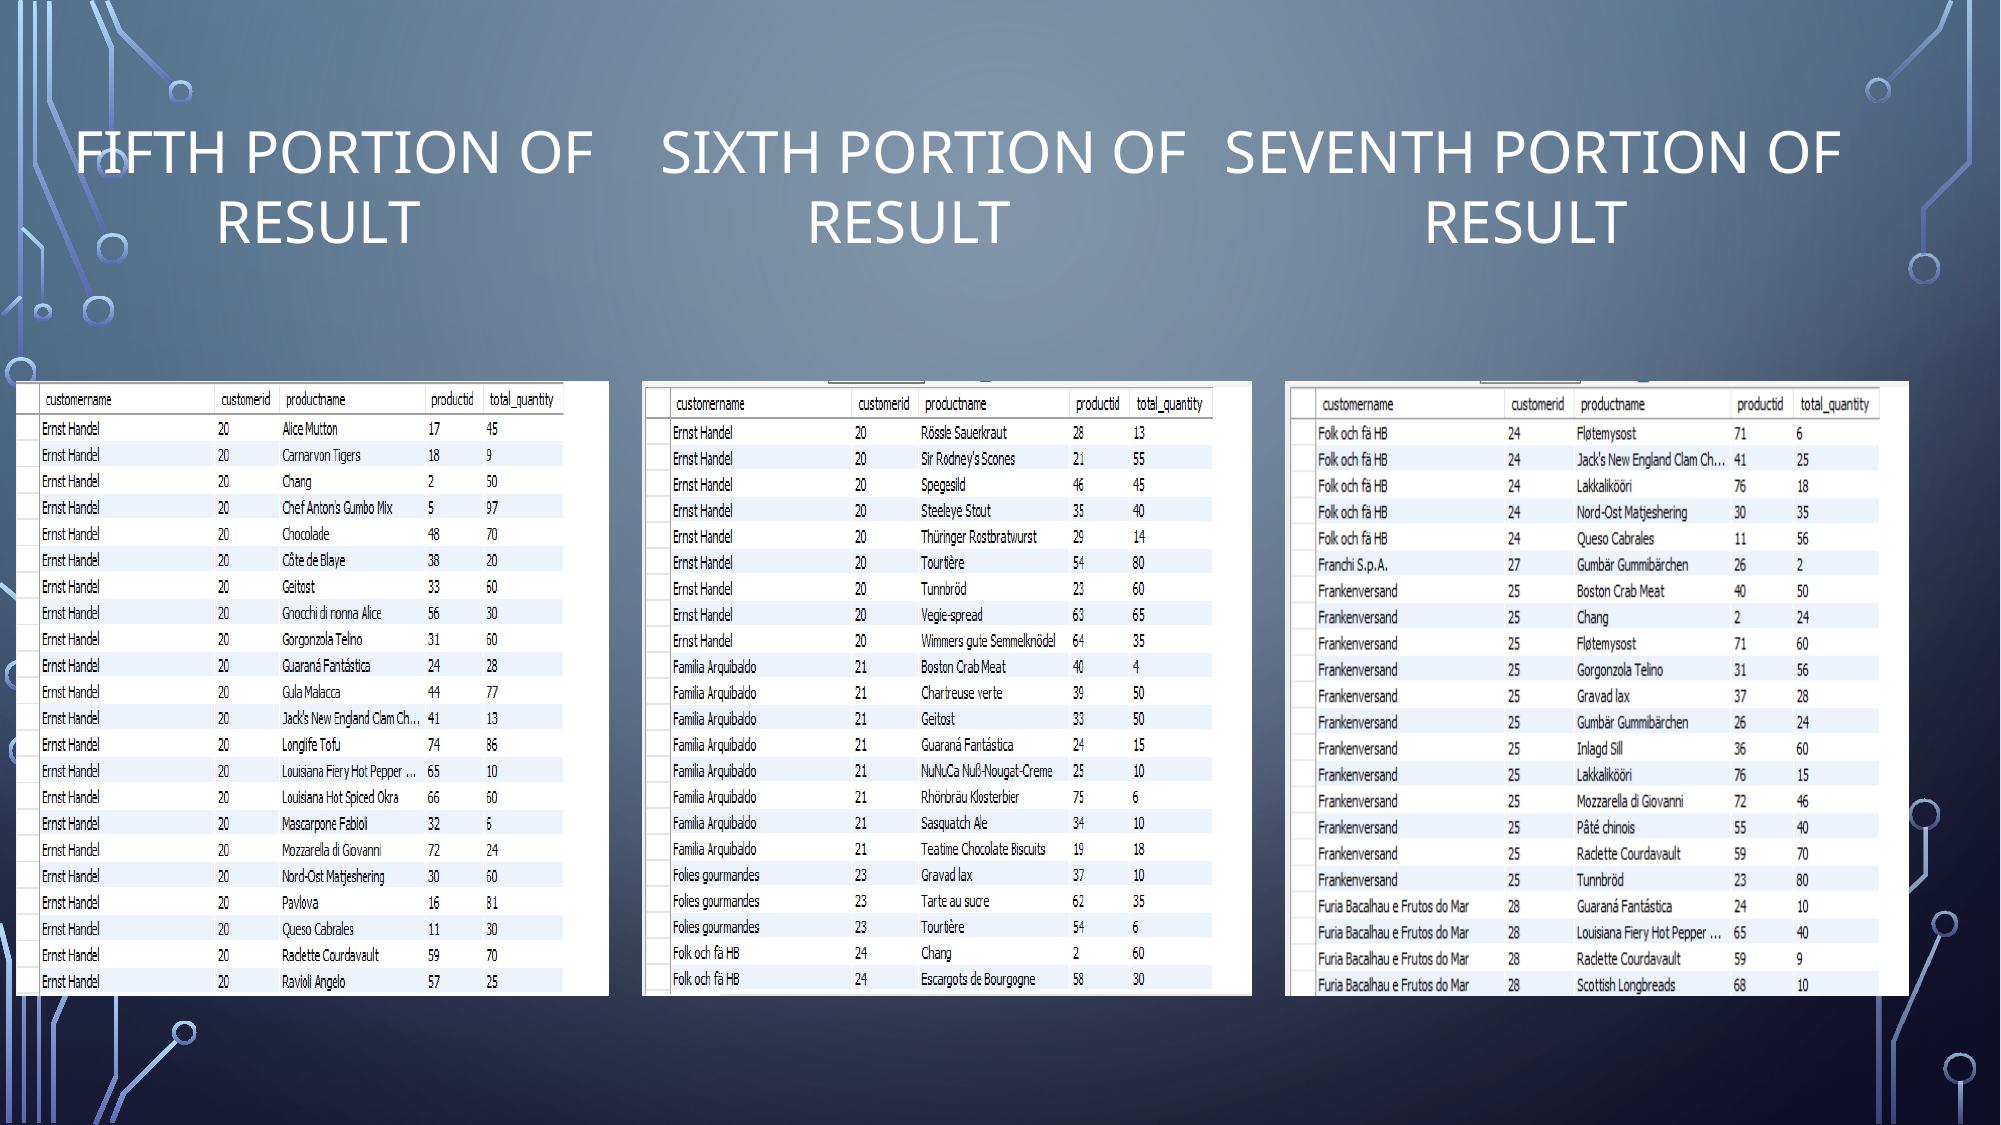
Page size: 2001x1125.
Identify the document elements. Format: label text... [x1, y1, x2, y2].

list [642, 380, 1252, 996]
text_box SIXTH PORTION OF RESULT [590, 108, 1207, 263]
text_box FIFTH PORTION OF RESULT [0, 108, 590, 263]
text_box SEVENTH PORTION OF RESULT [1207, 108, 1860, 263]
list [16, 380, 609, 996]
picture [1285, 380, 1909, 996]
